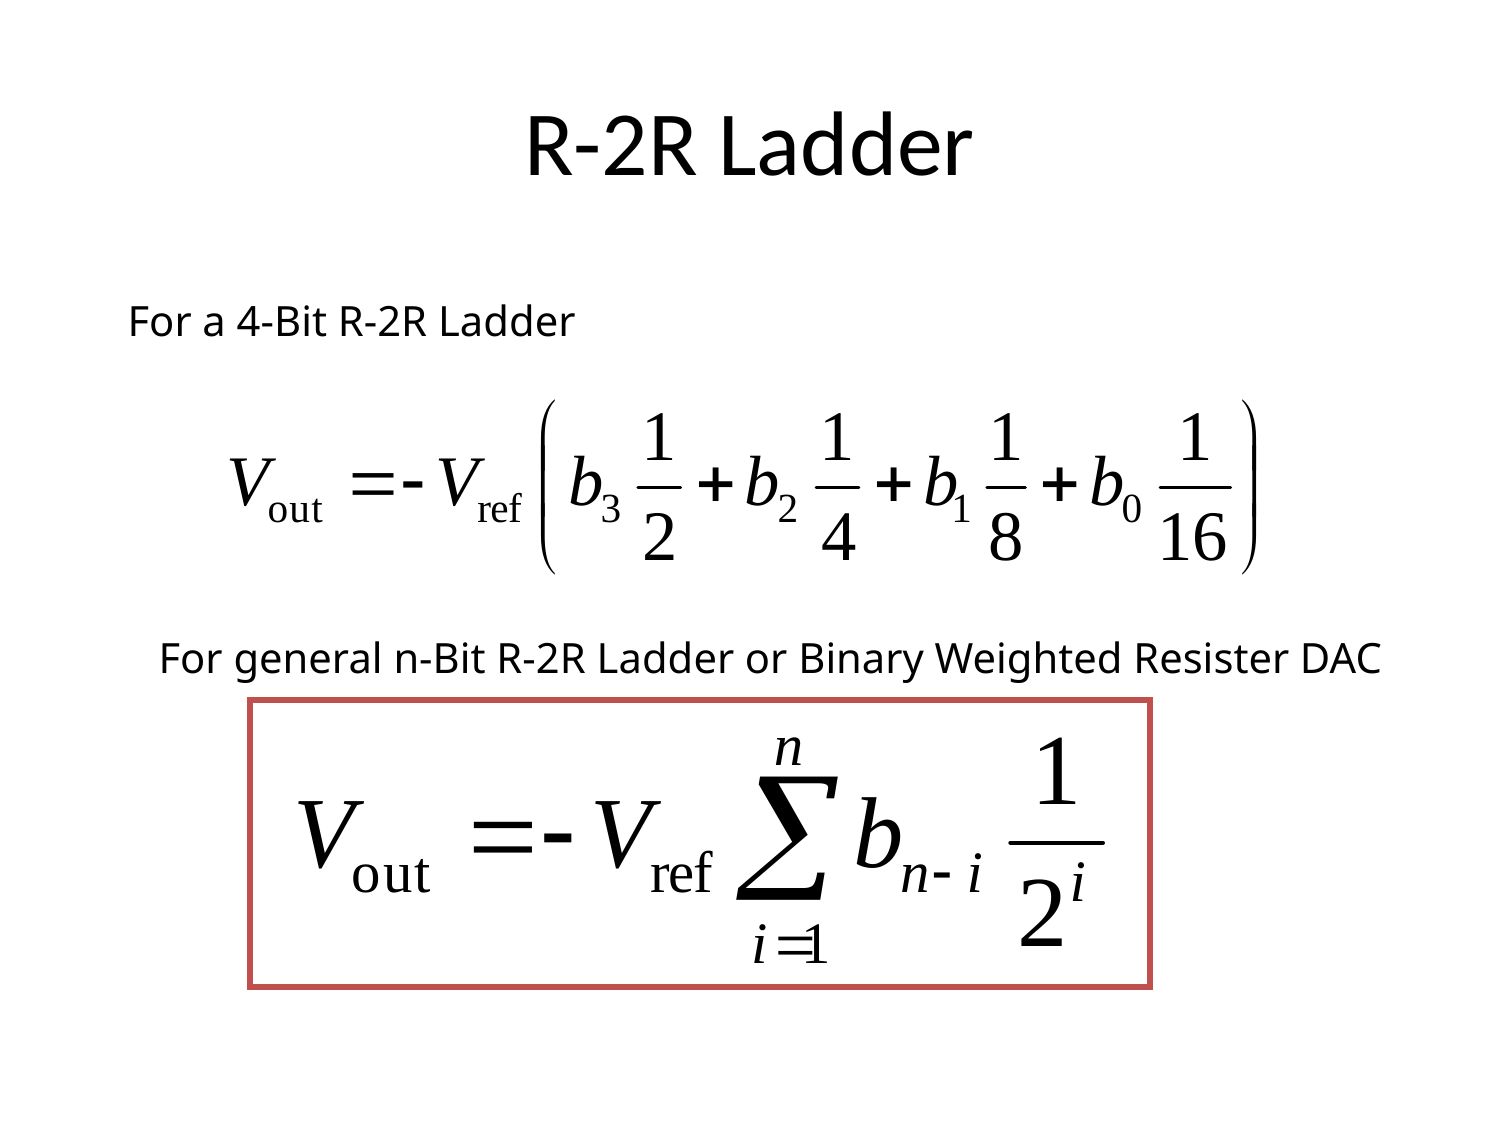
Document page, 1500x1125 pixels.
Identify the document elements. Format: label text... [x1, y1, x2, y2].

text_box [221, 386, 1278, 589]
text_box For a 4-Bit R-2R Ladder [112, 287, 591, 353]
text_box For general n-Bit R-2R Ladder or Binary Weighted Resister DAC [143, 624, 1409, 690]
title R-2R Ladder [75, 45, 1425, 233]
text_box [249, 699, 1151, 988]
